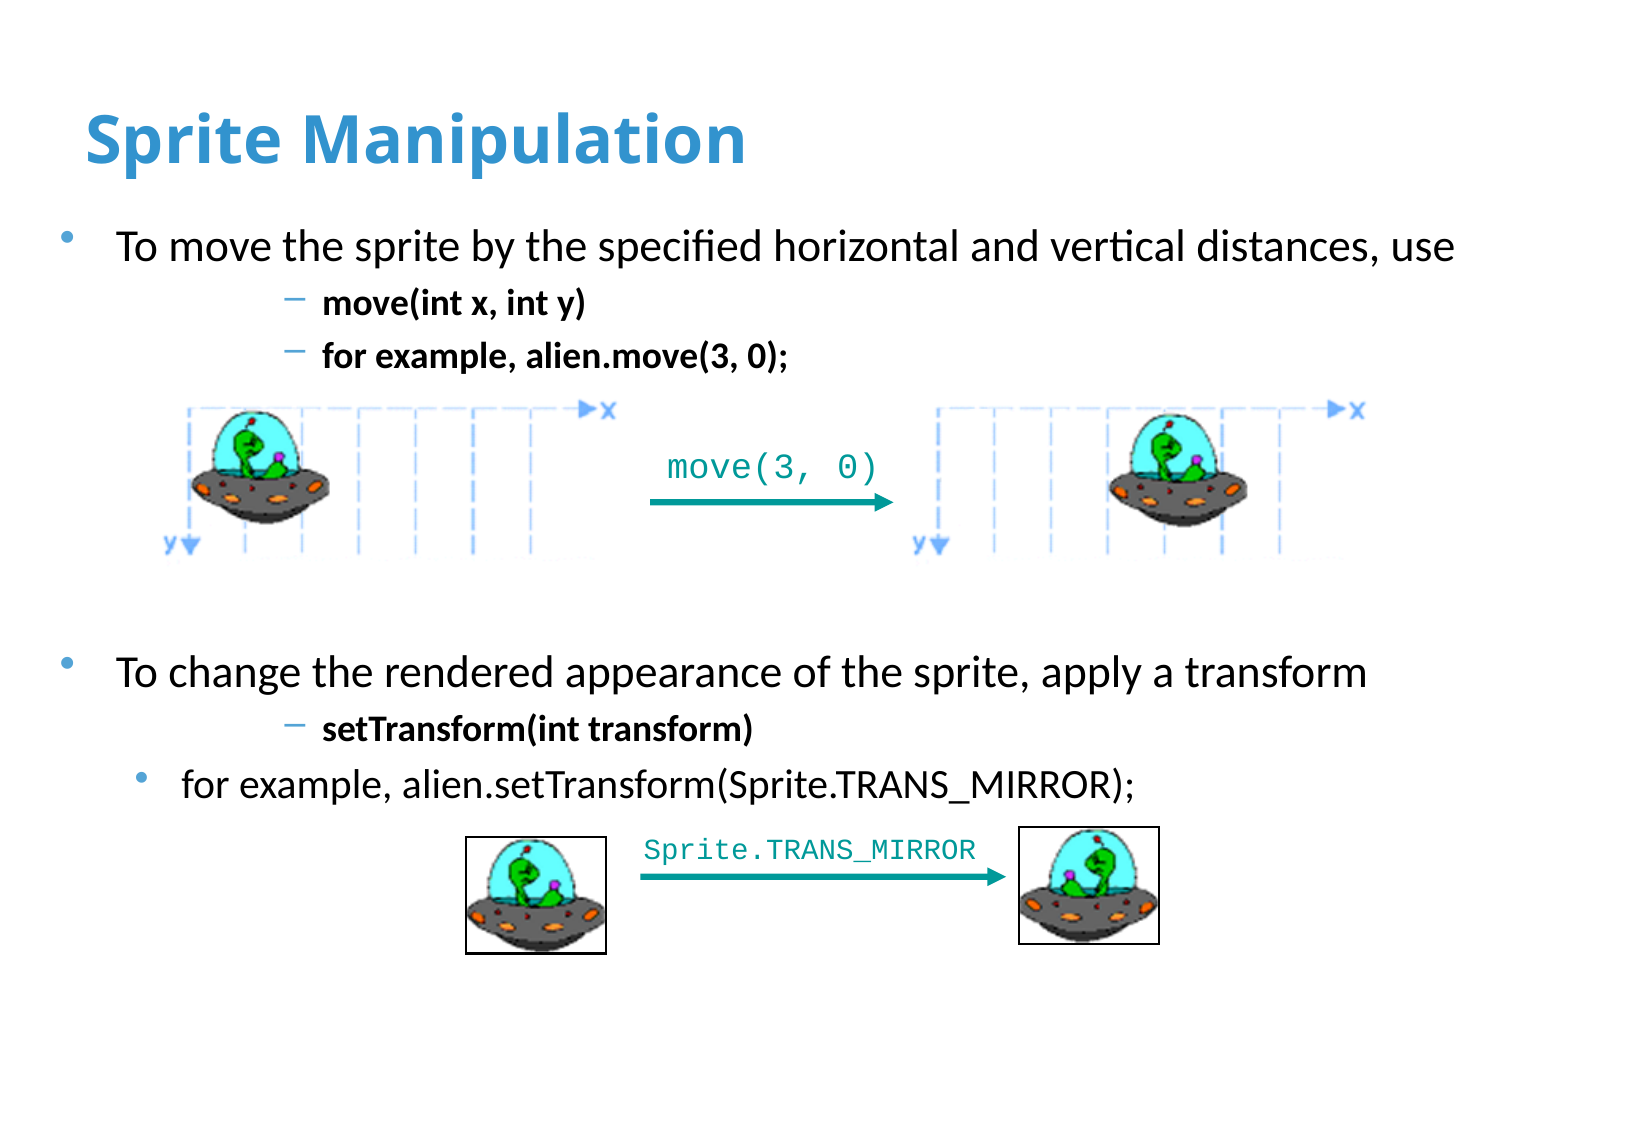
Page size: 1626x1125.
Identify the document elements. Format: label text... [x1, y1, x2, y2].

list To move the sprite by the specified horizontal and vertical distances, use move(int x, int y) for example, alien.move(3, 0); To change the rendered appearance of the sprite, apply a transform setTransform(int transform) for example, alien.setTransform(Sprite.TRANS_MIRROR); [44, 207, 1581, 941]
text_box move(3, 0) [655, 440, 891, 494]
picture [1019, 827, 1159, 943]
title Sprite Manipulation [70, 44, 1556, 185]
text_box Sprite.TRANS_MIRROR [627, 826, 993, 874]
picture [896, 390, 1399, 576]
text_box [640, 870, 1007, 883]
picture [466, 837, 606, 953]
picture [147, 390, 650, 576]
text_box [655, 496, 891, 509]
